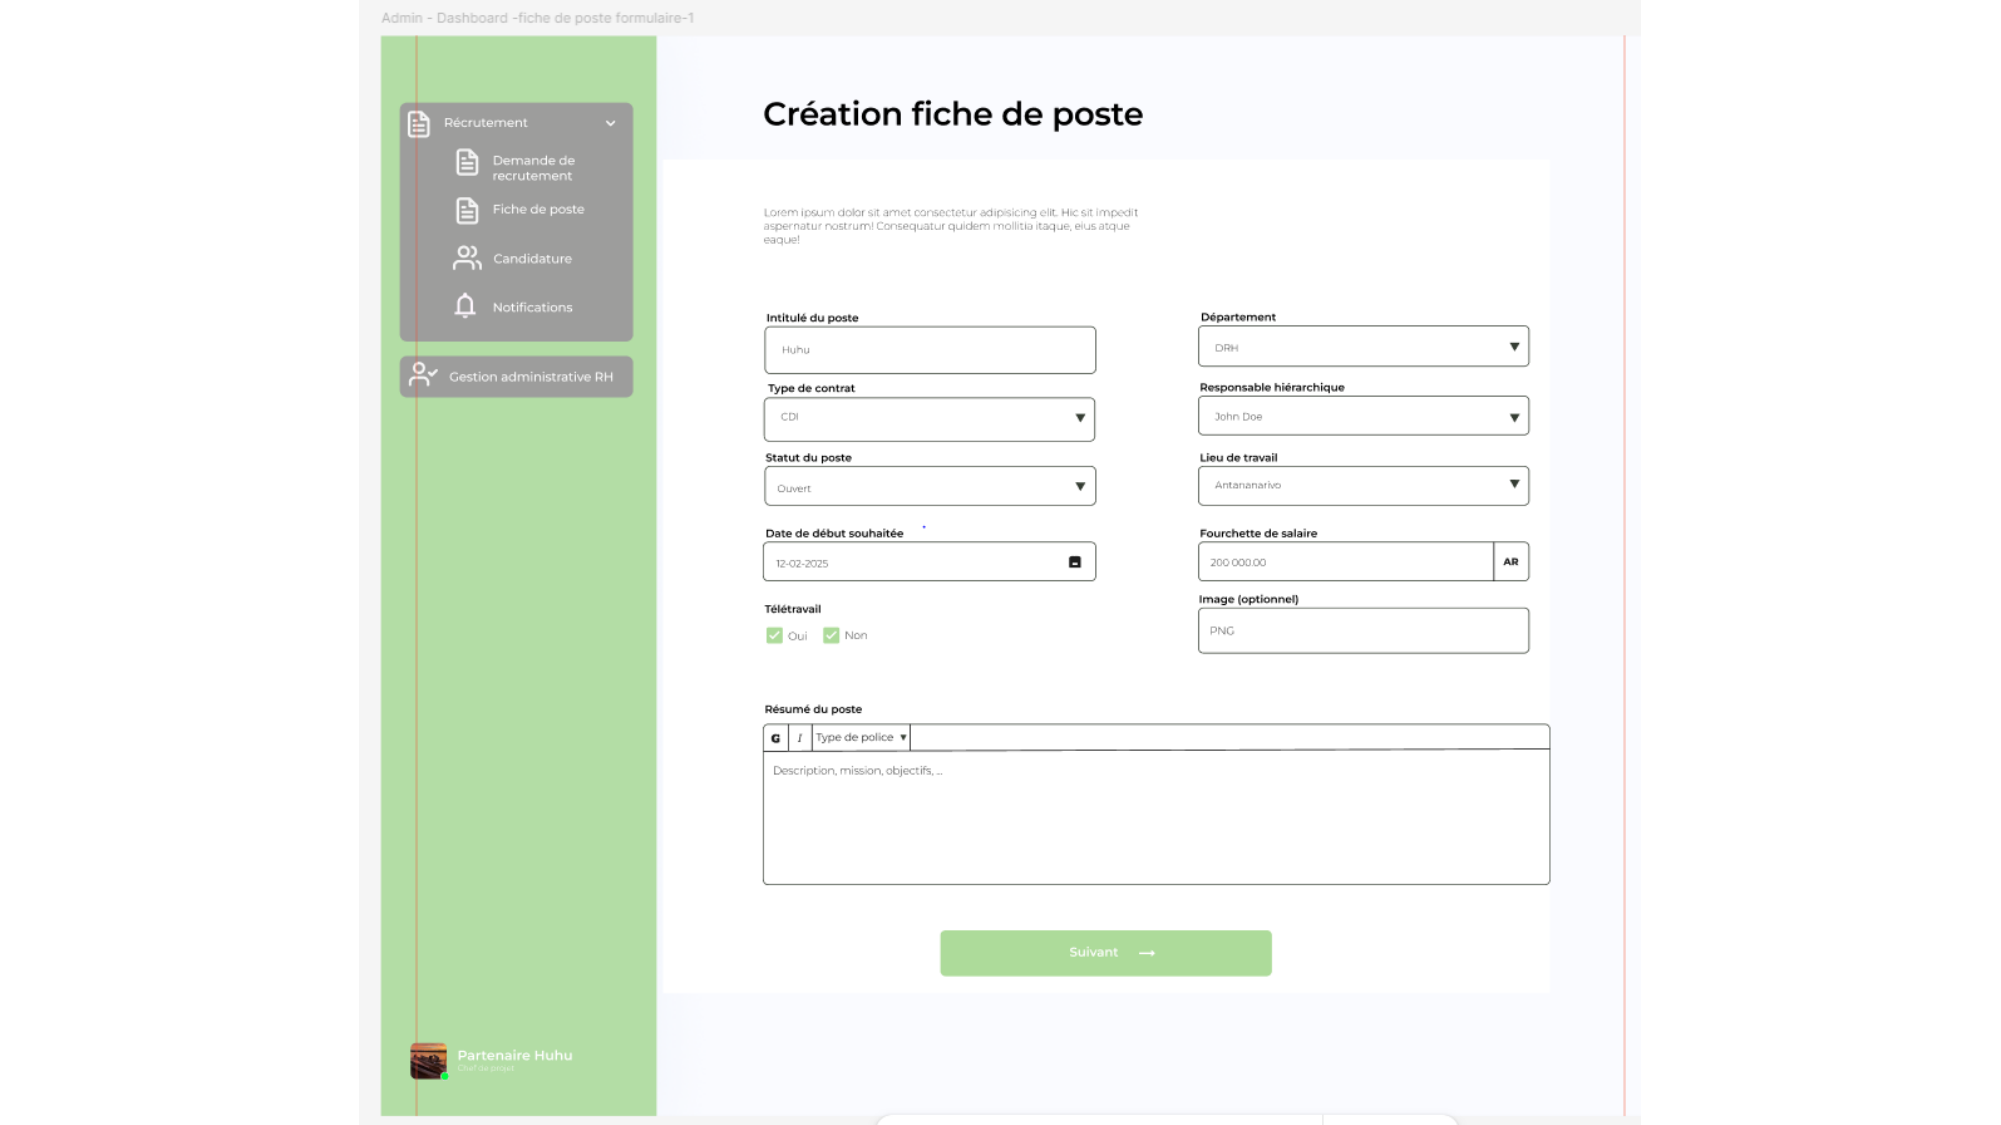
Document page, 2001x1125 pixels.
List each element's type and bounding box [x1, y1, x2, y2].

picture [358, 0, 1642, 1125]
